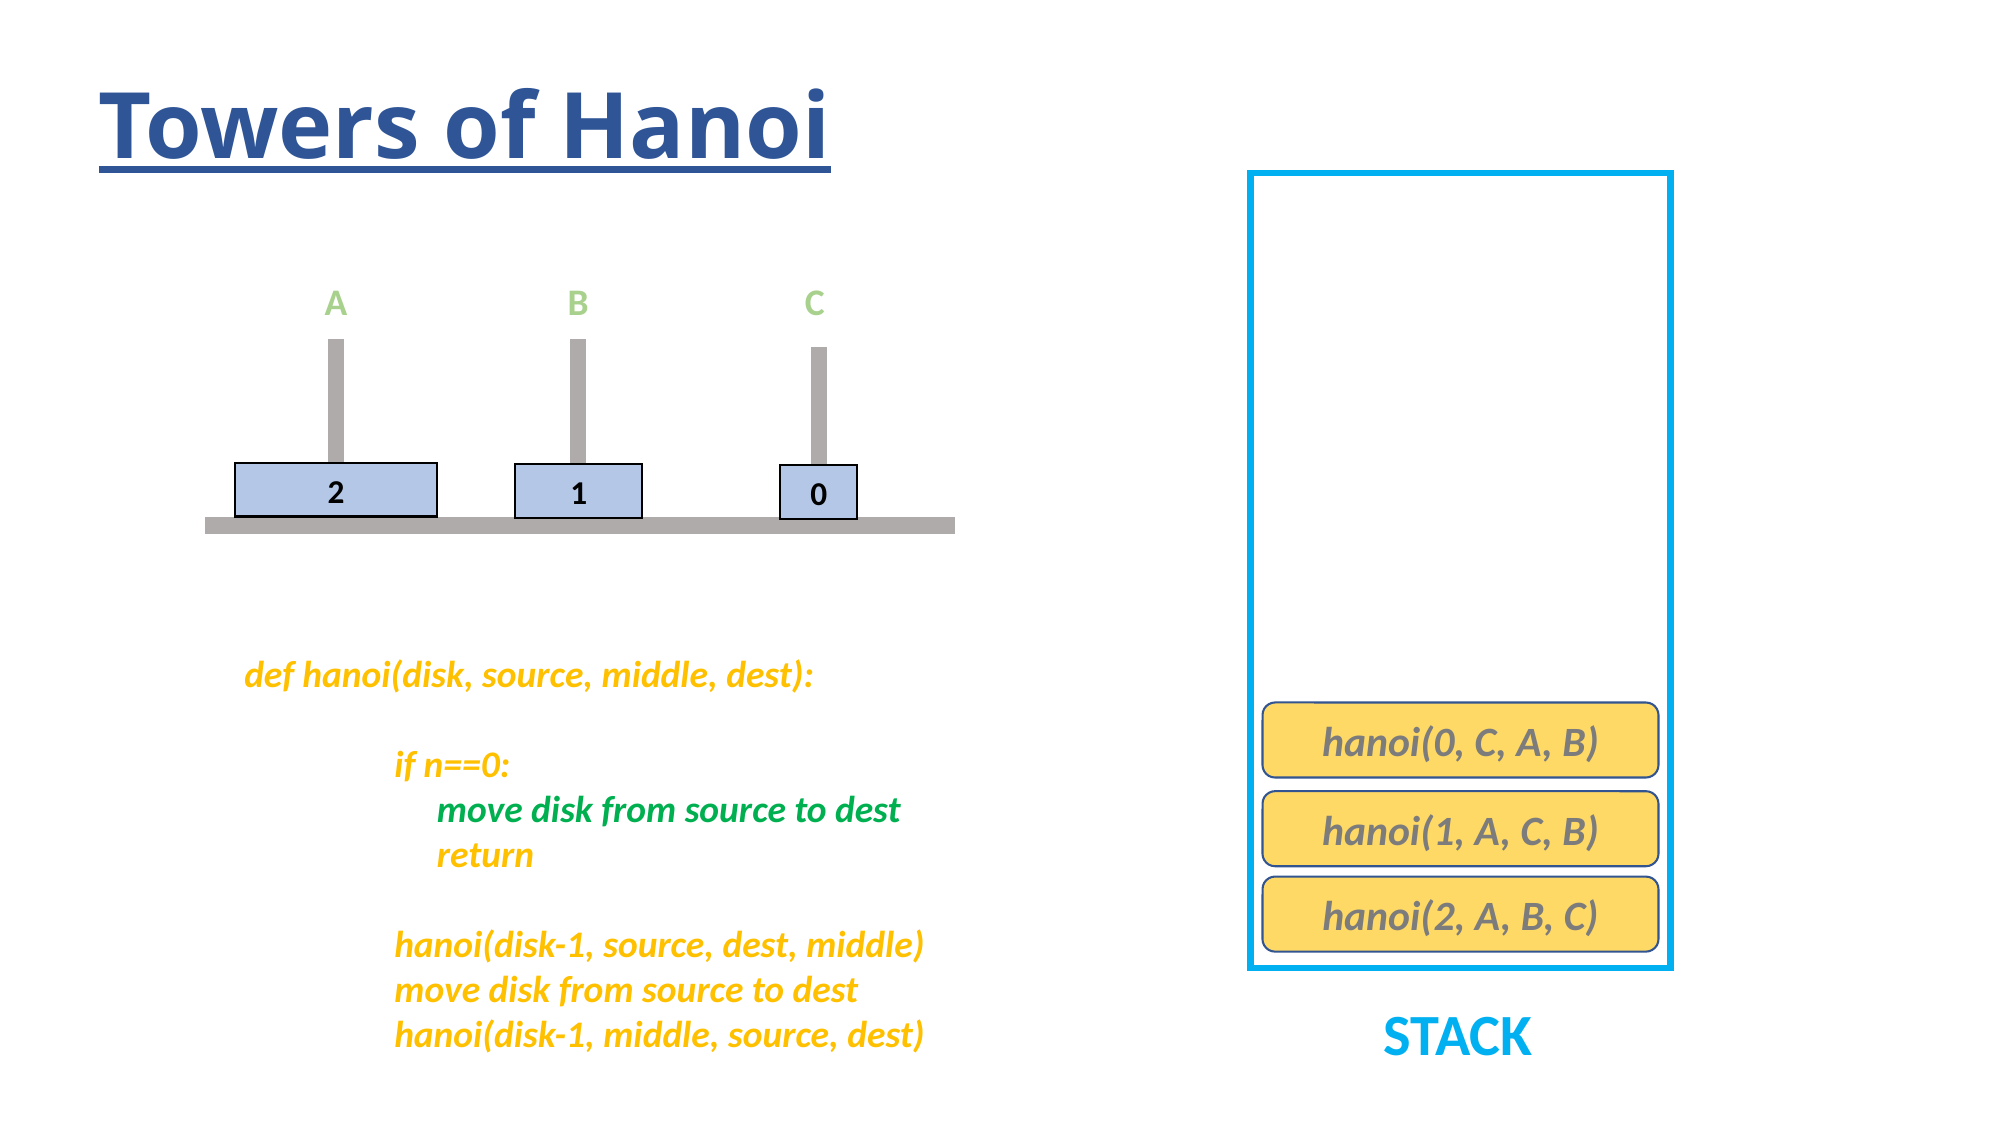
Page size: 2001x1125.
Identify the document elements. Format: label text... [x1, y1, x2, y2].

text_box [1249, 172, 1672, 969]
text_box def hanoi(disk, source, middle, dest): if n==0: move disk from source to dest return hanoi(disk-1, source, dest, middle) move disk from source to dest hanoi(disk-1, middle, source, dest) [229, 642, 941, 1063]
text_box 0 [779, 464, 858, 520]
text_box [328, 339, 344, 462]
text_box [811, 520, 827, 526]
text_box hanoi(0, C, A, B) [1261, 701, 1660, 779]
text_box 2 [234, 462, 438, 518]
text_box [205, 517, 955, 534]
text_box STACK [1368, 989, 1552, 1074]
text_box A [309, 270, 363, 331]
text_box [811, 347, 827, 464]
text_box 1 [514, 463, 643, 519]
text_box B [552, 270, 604, 331]
title Towers of Hanoi [83, 20, 1809, 238]
text_box hanoi(2, A, B, C) [1261, 875, 1660, 953]
text_box C [790, 270, 834, 331]
text_box hanoi(1, A, C, B) [1261, 790, 1660, 868]
text_box [570, 339, 586, 463]
